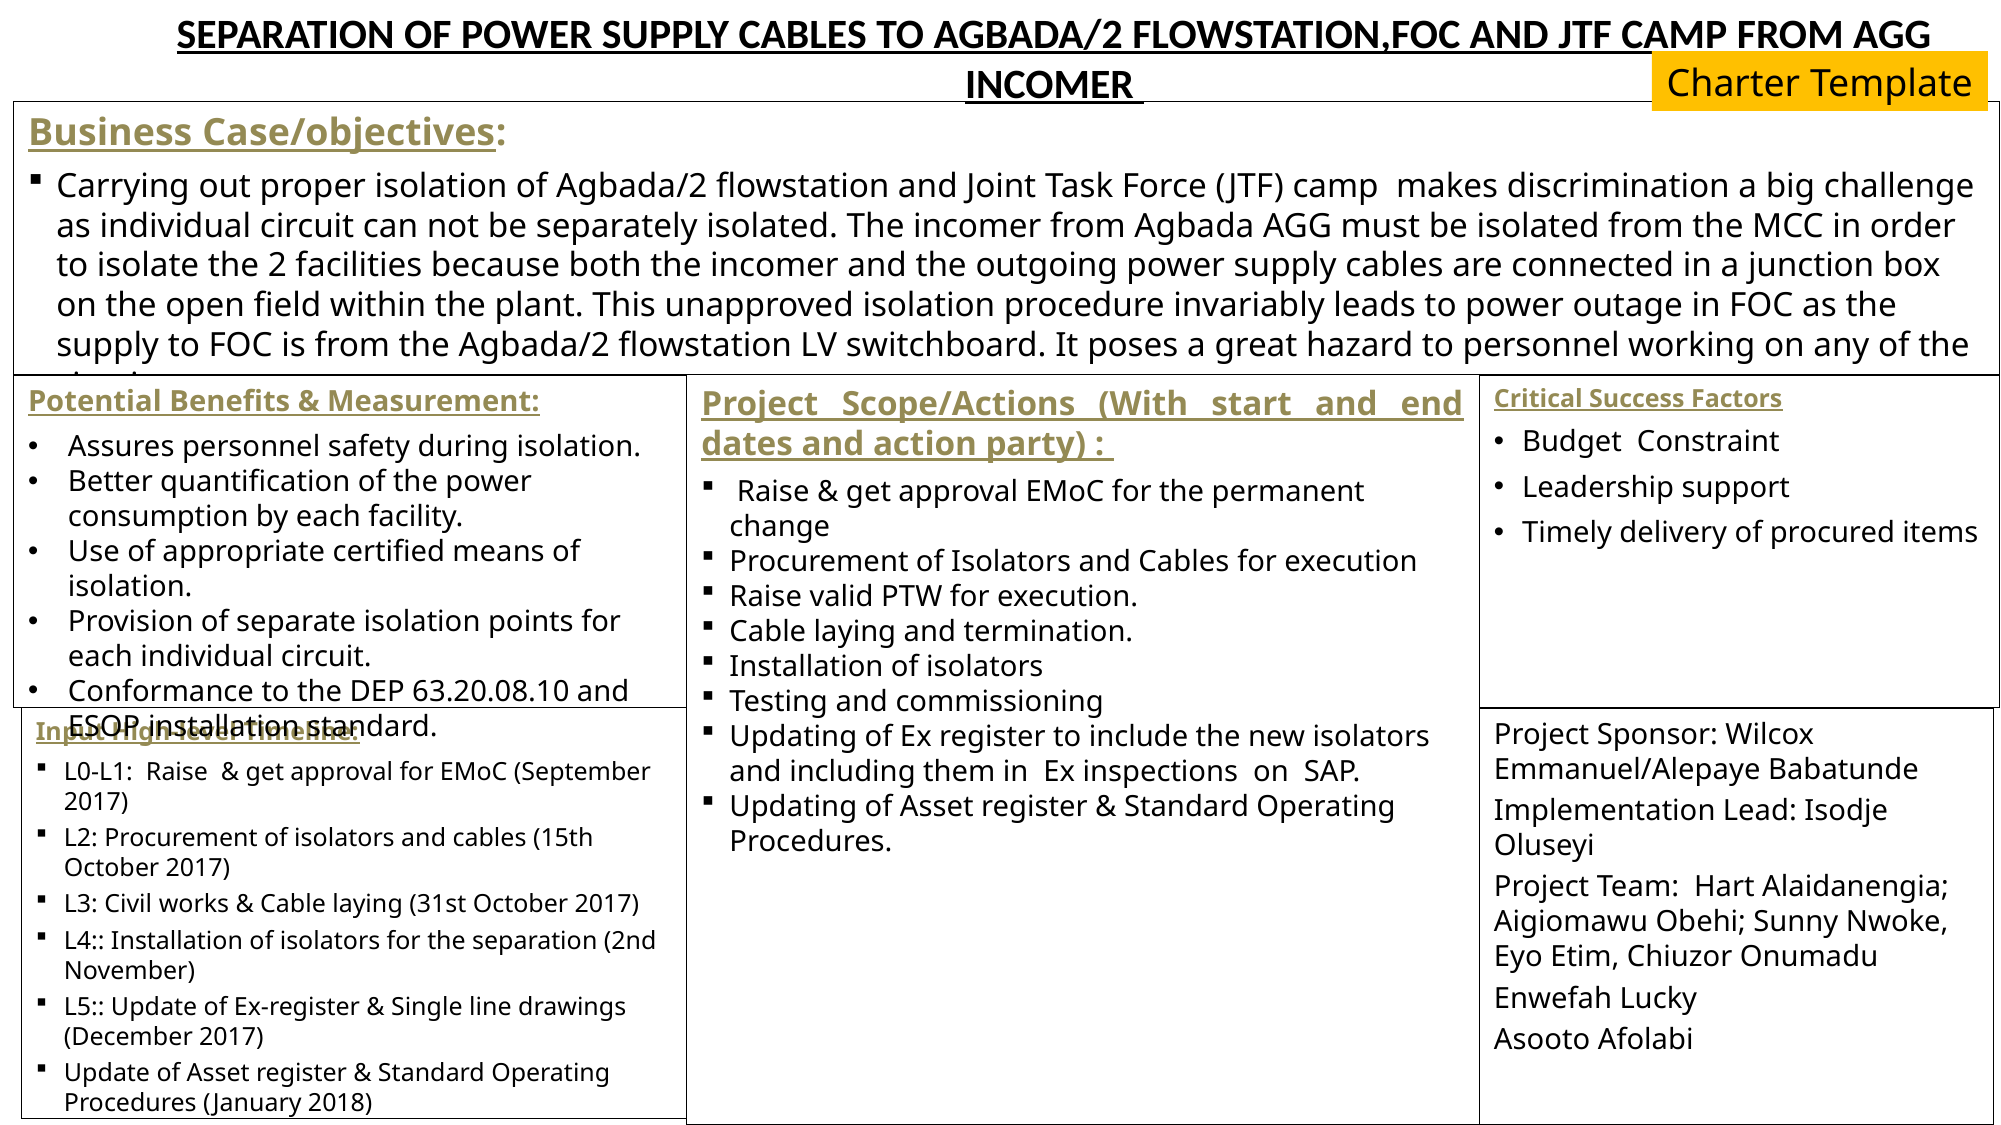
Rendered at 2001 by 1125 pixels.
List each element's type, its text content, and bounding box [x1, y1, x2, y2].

text_box Business Case/objectives: Carrying out proper isolation of Agbada/2 flowstation and Joint Task Force (JTF) camp makes discrimination a big challenge as individual circuit can not be separately isolated. The incomer from Agbada AGG must be isolated from the MCC in order to isolate the 2 facilities because both the incomer and the outgoing power supply cables are connected in a junction box on the open field within the plant. This unapproved isolation procedure invariably leads to power outage in FOC as the supply to FOC is from the Agbada/2 flowstation LV switchboard. It poses a great hazard to personnel working on any of the circuit. [13, 101, 2000, 375]
text_box Input High-level Timeline: L0-L1: Raise & get approval for EMoC (September 2017) L2: Procurement of isolators and cables (15th October 2017) L3: Civil works & Cable laying (31st October 2017) L4:: Installation of isolators for the separation (2nd November) L5:: Update of Ex-register & Single line drawings (December 2017) Update of Asset register & Standard Operating Procedures (January 2018) [21, 708, 687, 1119]
text_box Project Scope/Actions (With start and end dates and action party) : Raise & get approval EMoC for the permanent change Procurement of Isolators and Cables for execution Raise valid PTW for execution. Cable laying and termination. Installation of isolators Testing and commissioning Updating of Ex register to include the new isolators and including them in Ex inspections on SAP. Updating of Asset register & Standard Operating Procedures. [686, 374, 1480, 1125]
text_box Critical Success Factors Budget Constraint Leadership support Timely delivery of procured items [1479, 375, 2000, 708]
text_box Potential Benefits & Measurement: Assures personnel safety during isolation. Better quantification of the power consumption by each facility. Use of appropriate certified means of isolation. Provision of separate isolation points for each individual circuit. Conformance to the DEP 63.20.08.10 and ESOP installation standard. [13, 375, 687, 708]
text_box SEPARATION OF POWER SUPPLY CABLES TO AGBADA/2 FLOWSTATION,FOC AND JTF CAMP FROM AGG INCOMER [107, 12, 2000, 101]
text_box Charter Template [1651, 51, 1988, 111]
text_box Project Sponsor: Wilcox Emmanuel/Alepaye Babatunde Implementation Lead: Isodje Oluseyi Project Team: Hart Alaidanengia; Aigiomawu Obehi; Sunny Nwoke, Eyo Etim, Chiuzor Onumadu Enwefah Lucky Asooto Afolabi [1479, 708, 1994, 1125]
